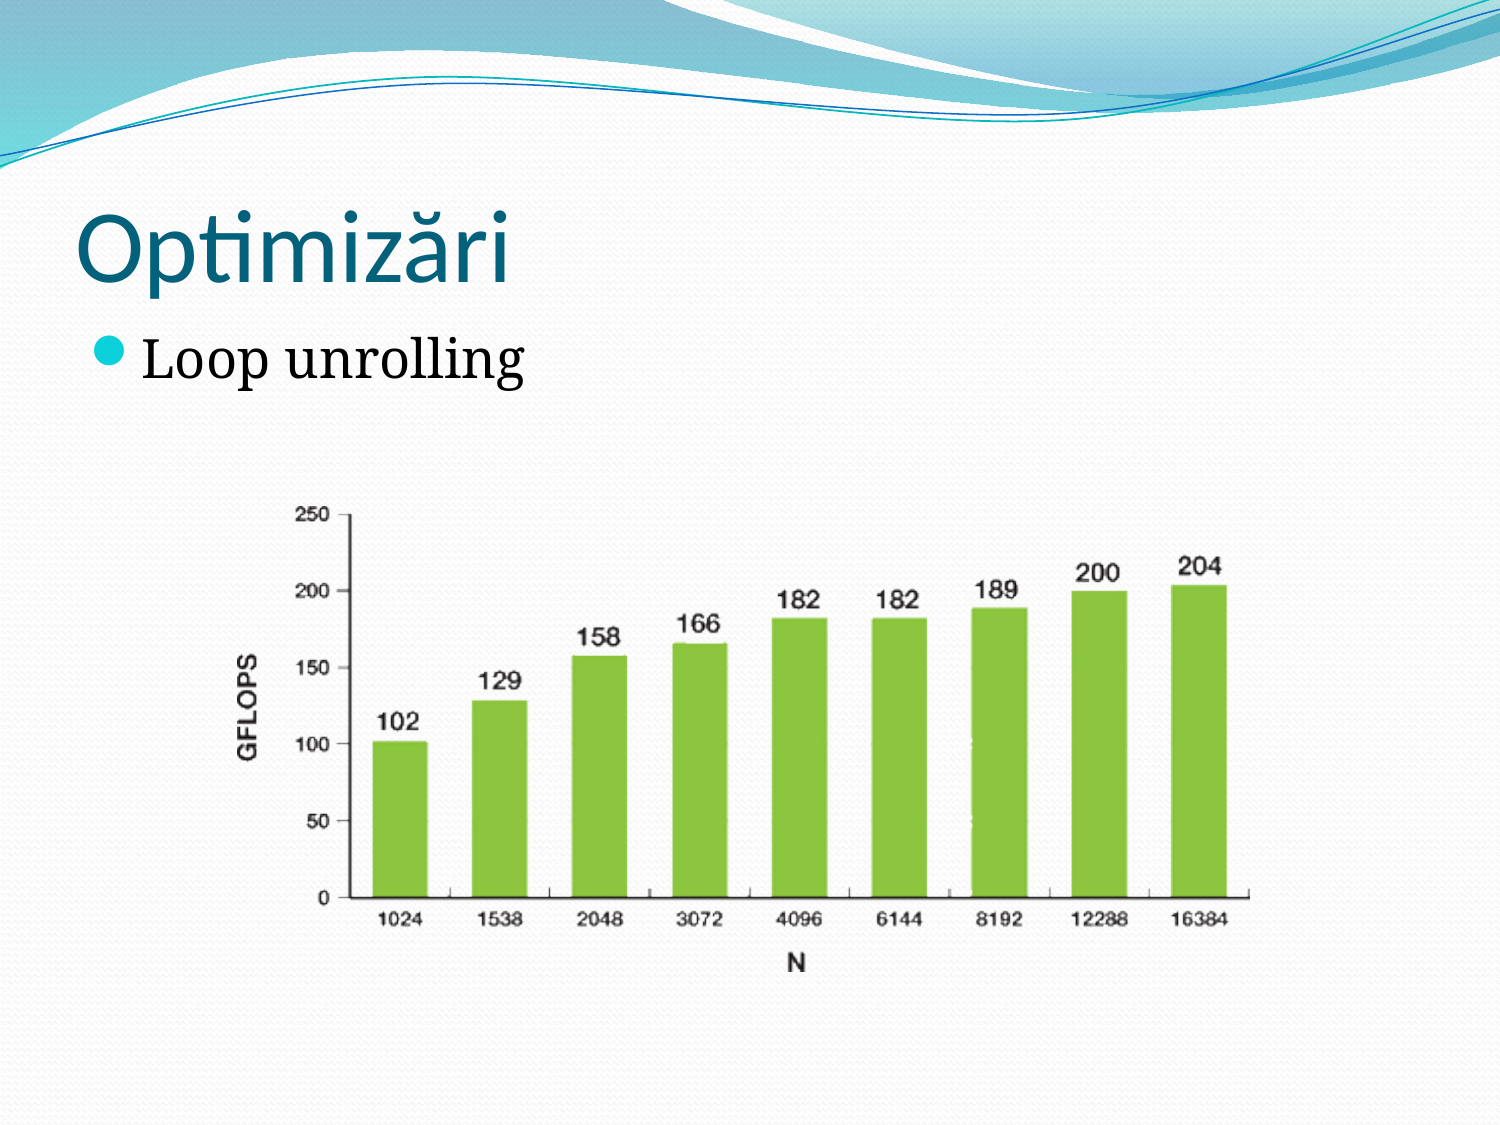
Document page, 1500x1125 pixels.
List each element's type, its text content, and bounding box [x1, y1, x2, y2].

list Loop unrolling [75, 317, 1425, 1038]
picture [237, 505, 1251, 973]
title Optimizări [75, 115, 1425, 303]
